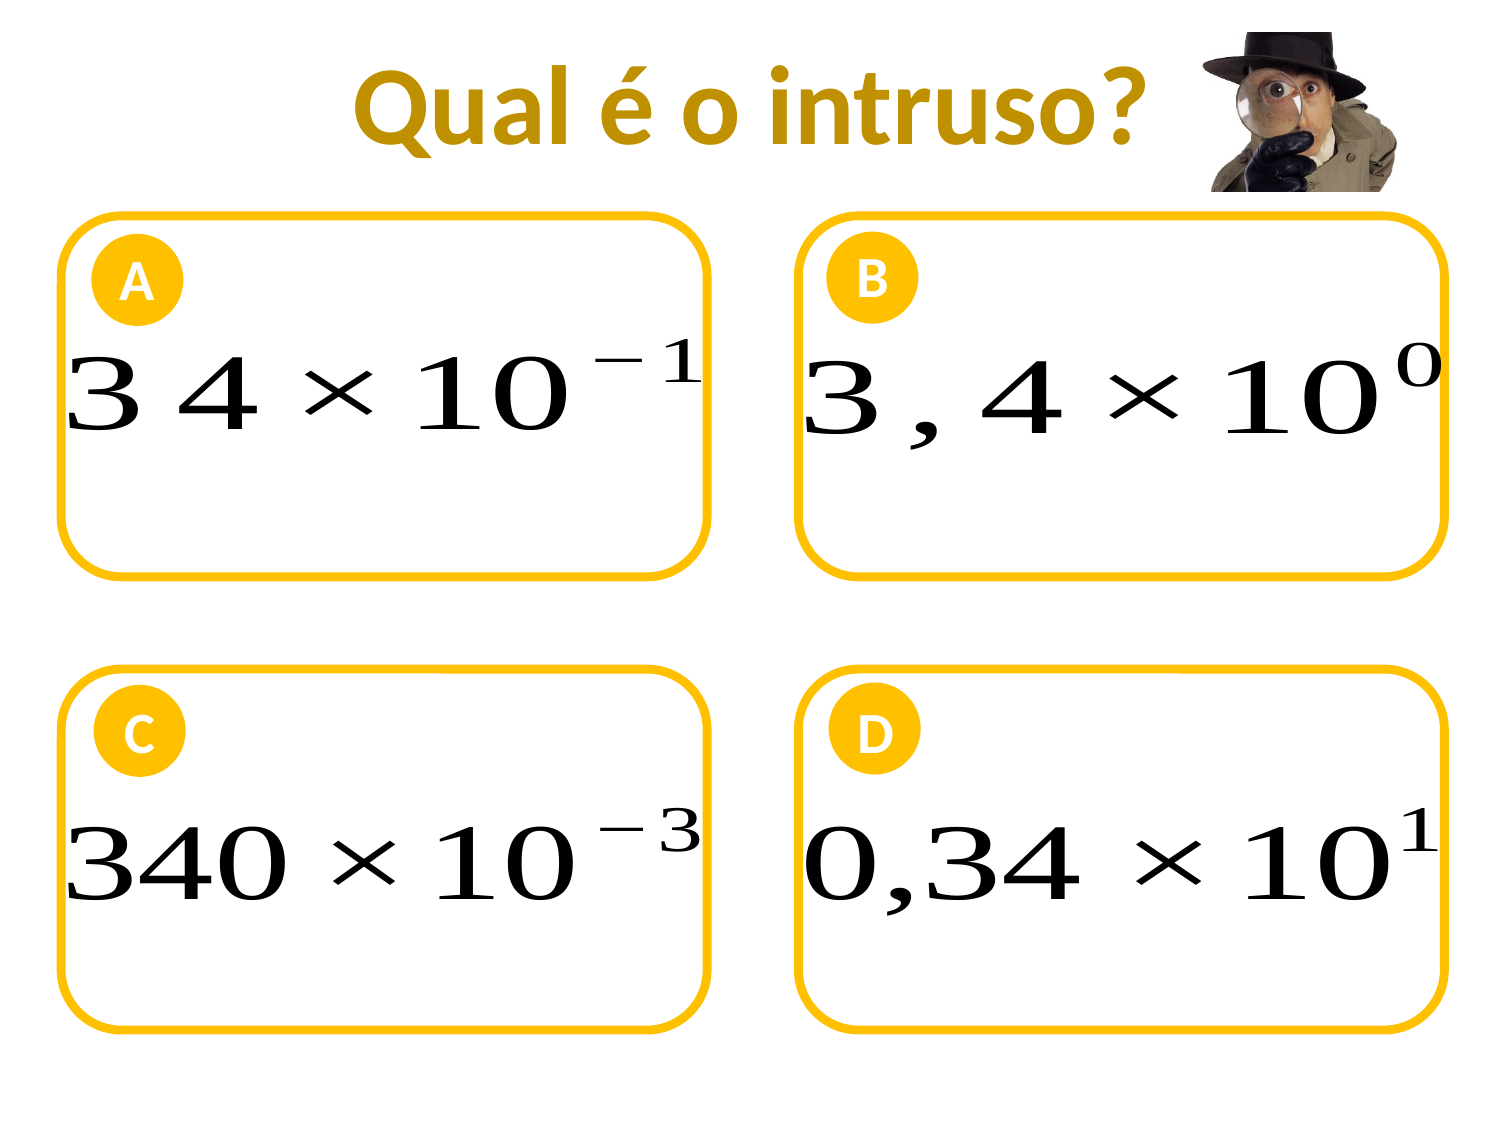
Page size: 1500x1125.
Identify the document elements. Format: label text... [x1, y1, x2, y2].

text_box Qual é o intruso? [337, 24, 1167, 175]
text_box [798, 669, 1445, 1031]
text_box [798, 215, 1445, 577]
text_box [61, 669, 708, 1031]
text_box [61, 215, 708, 577]
picture [1196, 32, 1406, 192]
